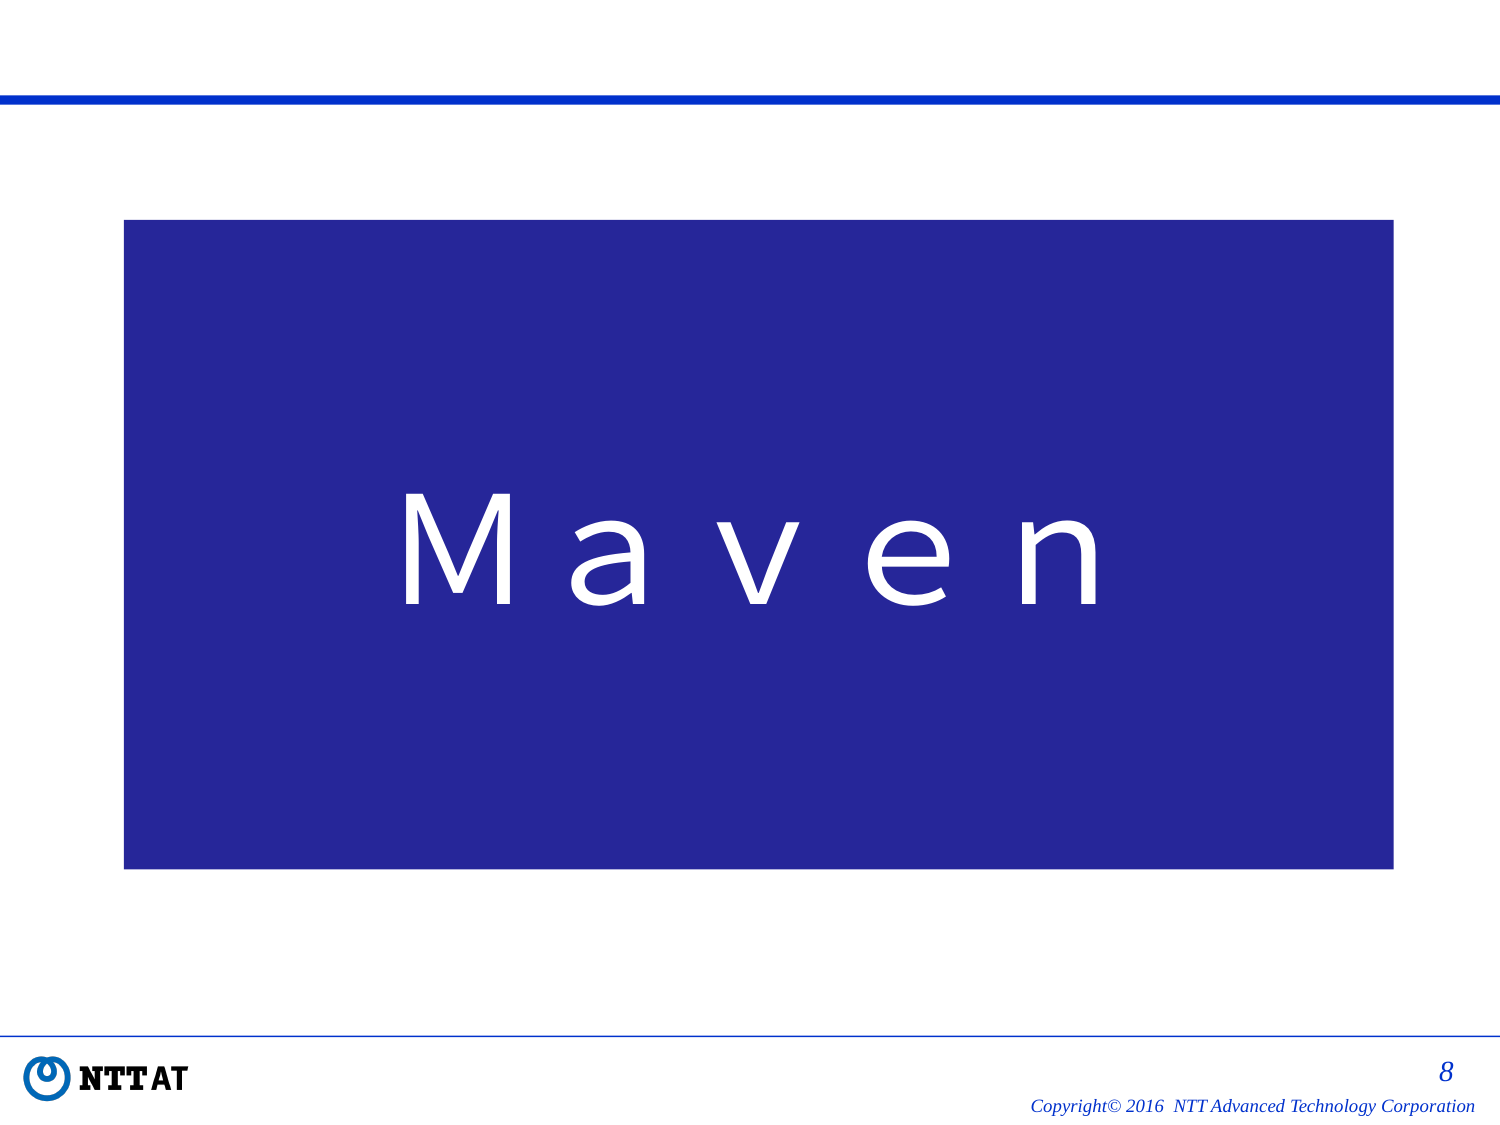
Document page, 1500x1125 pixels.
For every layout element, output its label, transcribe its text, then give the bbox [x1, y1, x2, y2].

picture [0, 1038, 213, 1125]
list Ｍａｖｅｎ [123, 219, 1394, 870]
slide_number 7 [1391, 1056, 1455, 1083]
